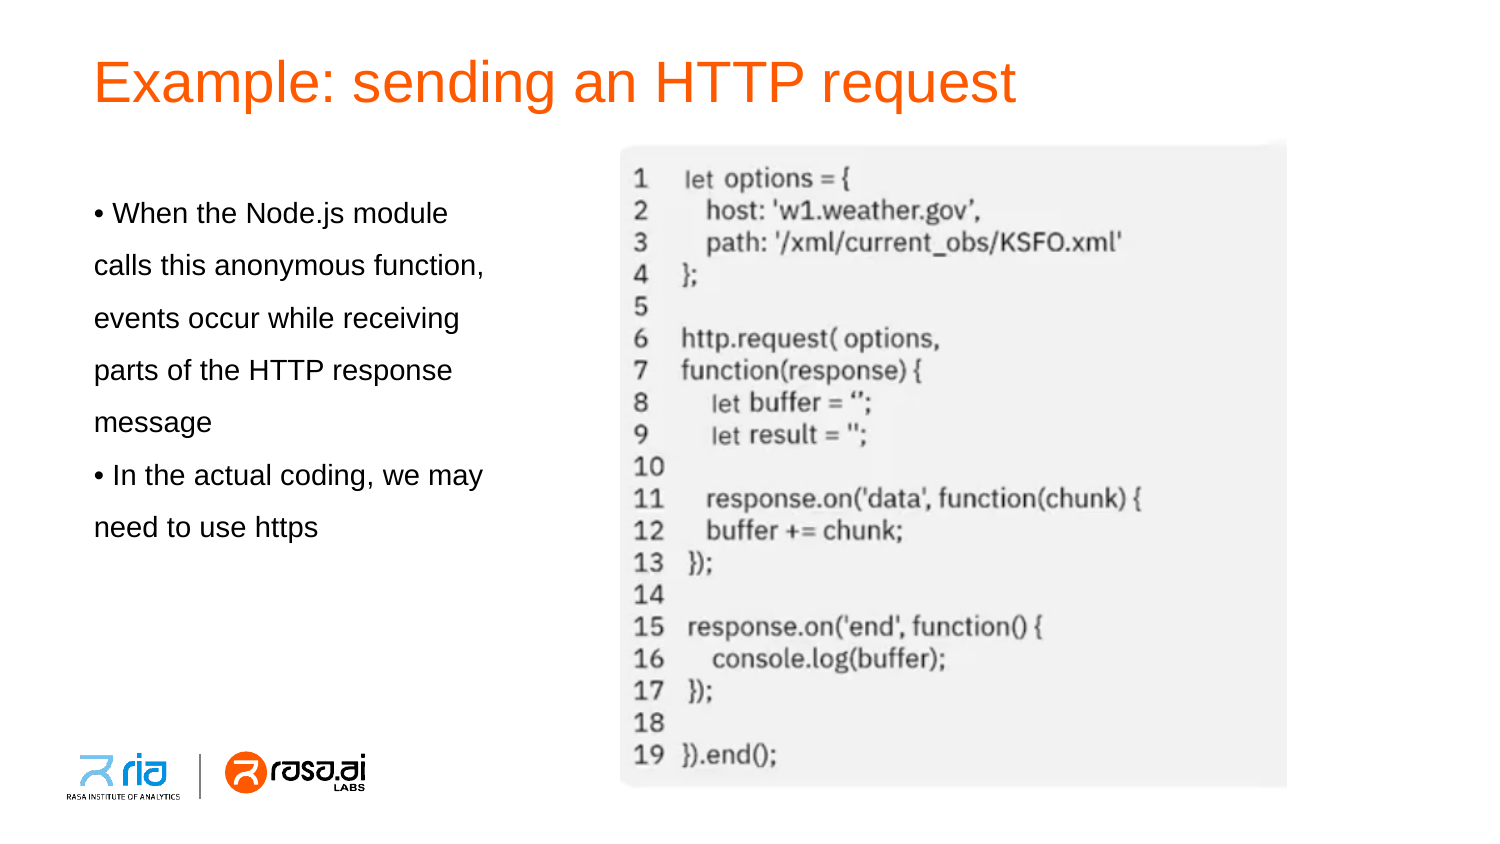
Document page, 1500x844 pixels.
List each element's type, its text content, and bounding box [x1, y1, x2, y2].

title Example: sending an HTTP request [93, 44, 1343, 116]
picture [58, 744, 188, 808]
picture [619, 138, 1287, 792]
list • When the Node.js module calls this anonymous function, events occur while receiving parts of the HTTP response message • In the actual coding, we may need to use https [93, 176, 614, 542]
